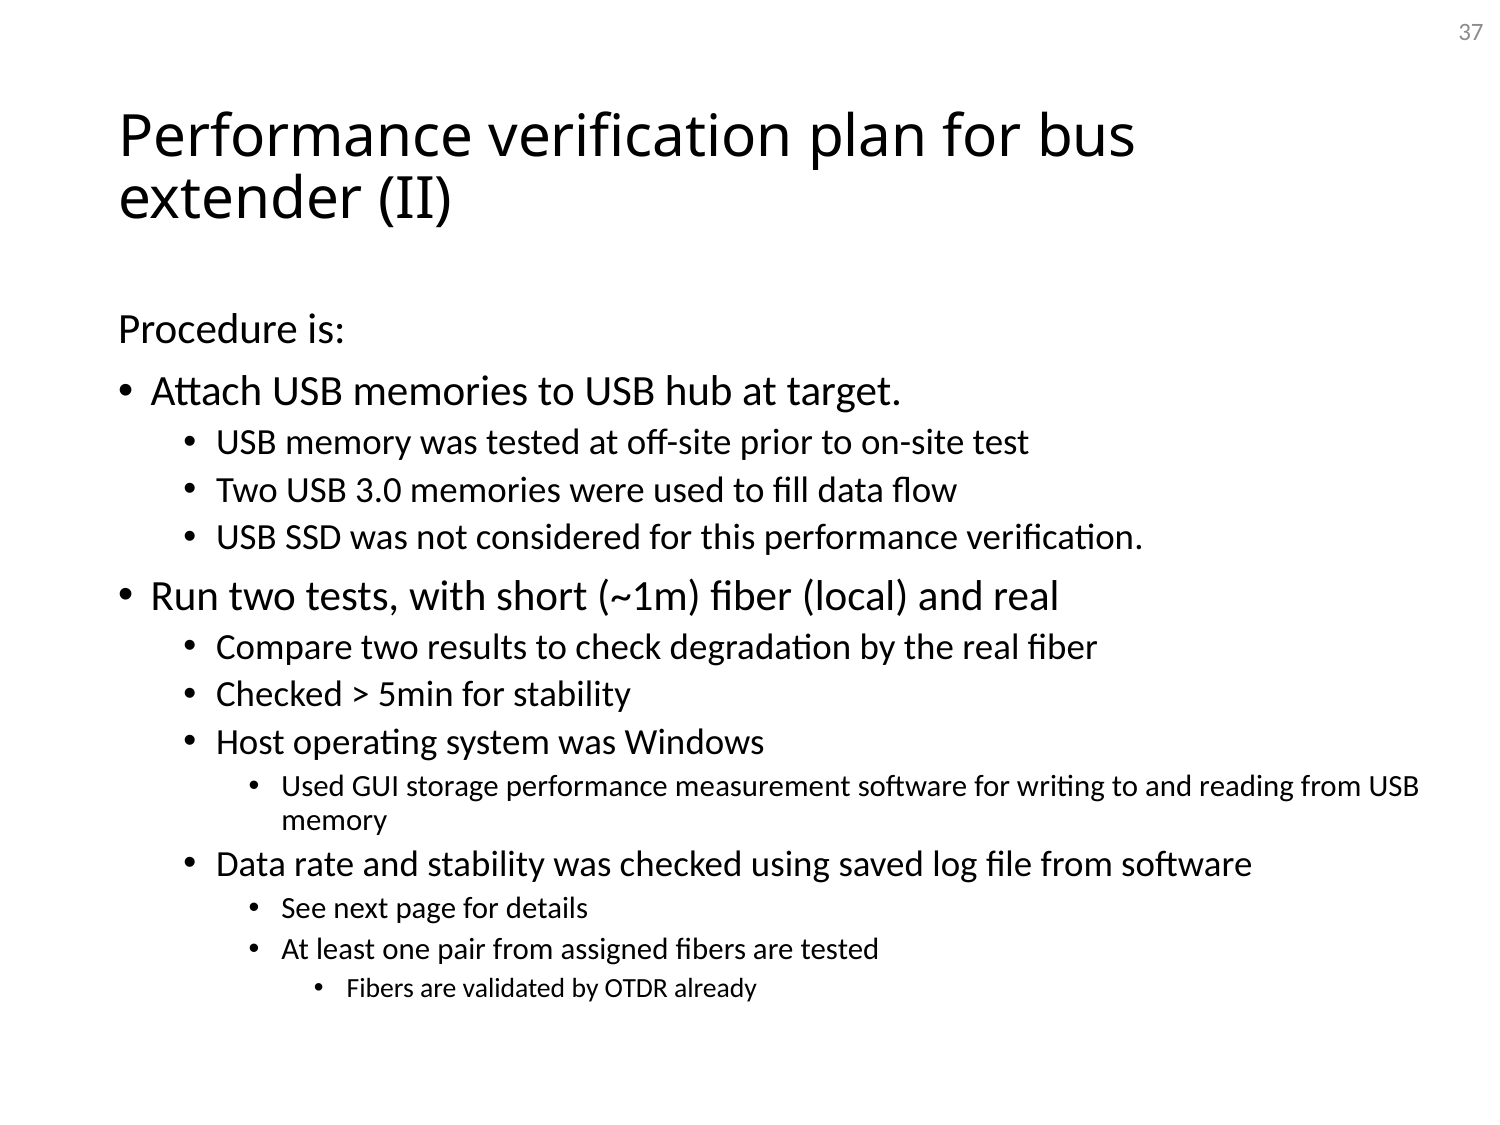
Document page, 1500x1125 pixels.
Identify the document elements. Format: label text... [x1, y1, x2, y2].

list Procedure is: Attach USB memories to USB hub at target. USB memory was tested at off-site prior to on-site test Two USB 3.0 memories were used to fill data flow USB SSD was not considered for this performance verification. Run two tests, with short (~1m) fiber (local) and real Compare two results to check degradation by the real fiber Checked > 5min for stability Host operating system was Windows Used GUI storage performance measurement software for writing to and reading from USB memory Data rate and stability was checked using saved log file from software See next page for details At least one pair from assigned fibers are tested Fibers are validated by OTDR already [103, 299, 1461, 1014]
slide_number 37 [1161, 0, 1499, 61]
title Performance verification plan for bus extender (II) [103, 59, 1397, 278]
